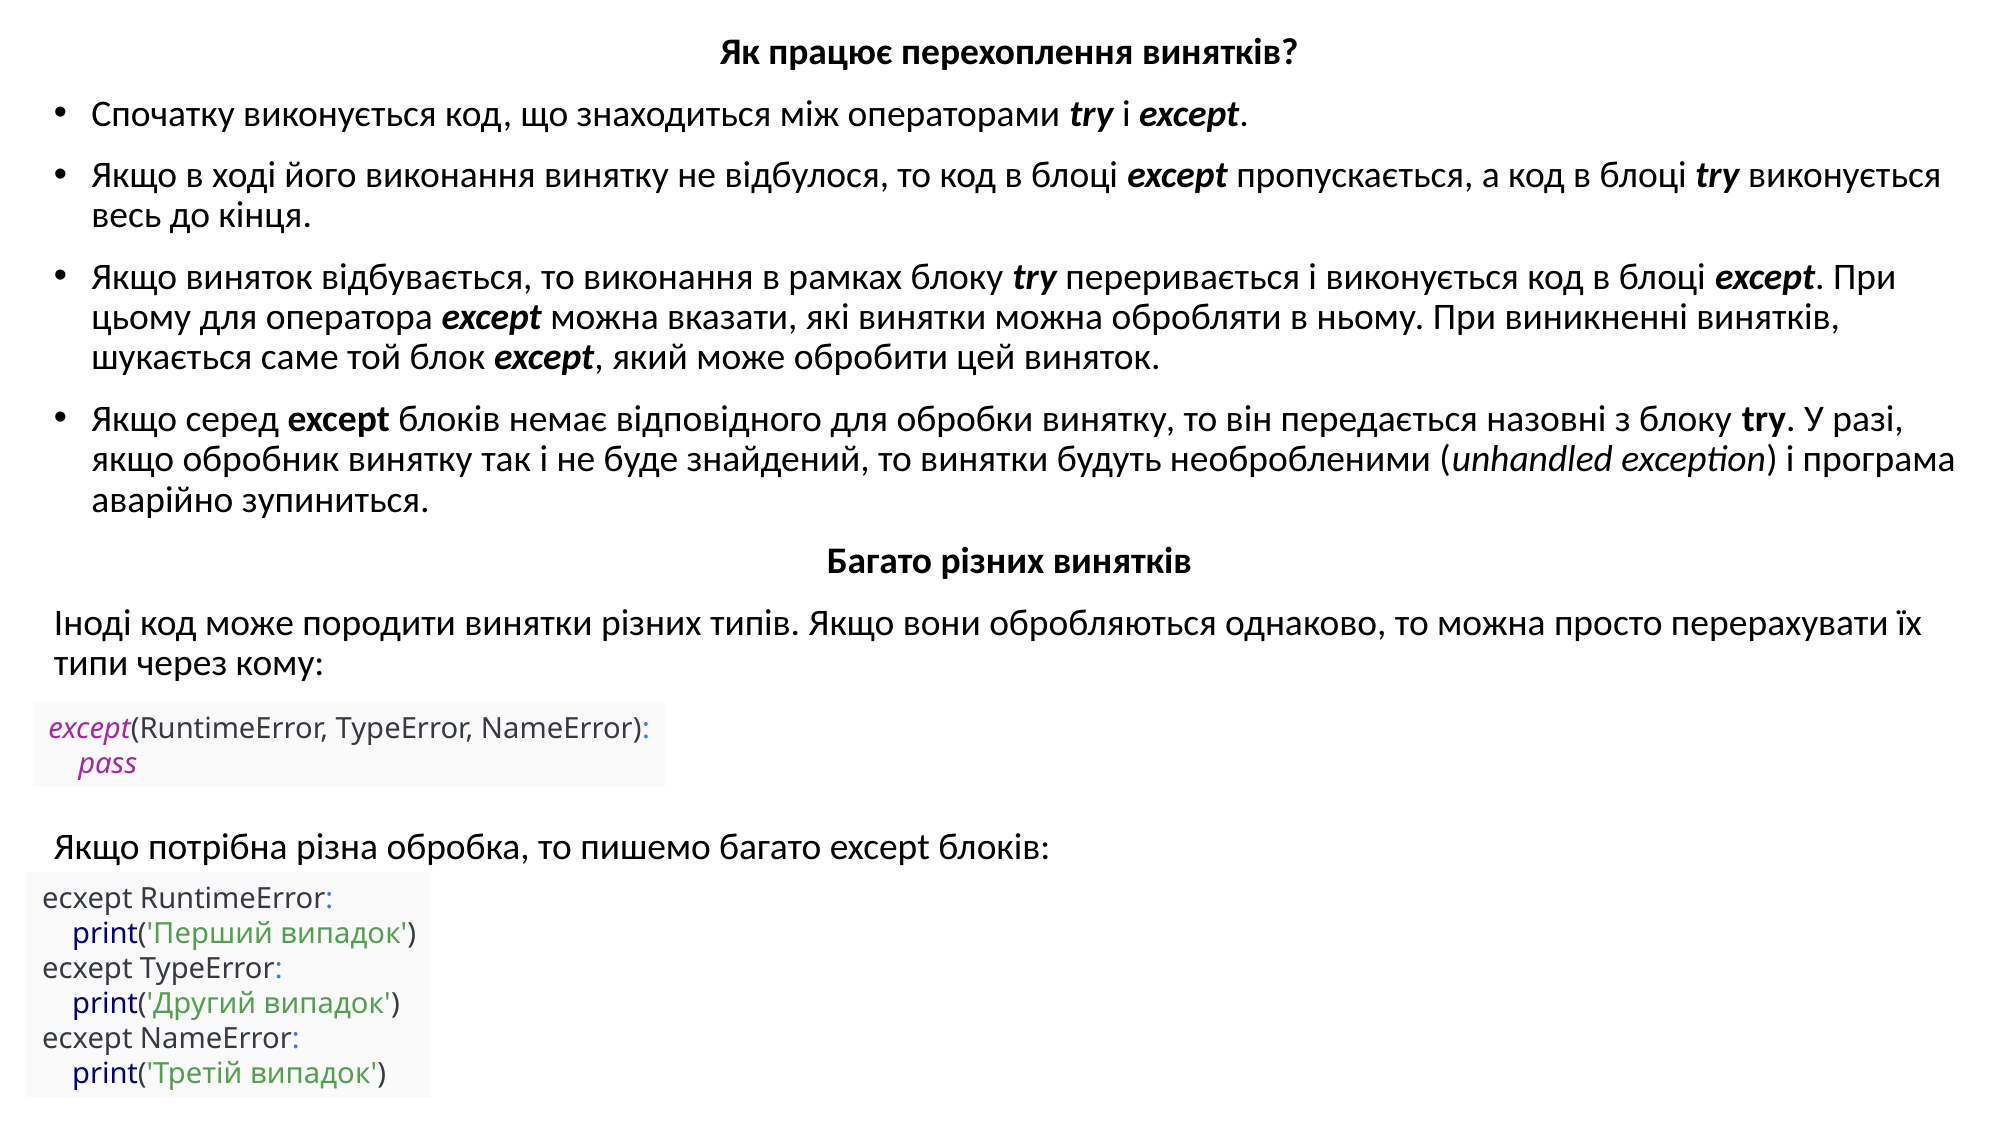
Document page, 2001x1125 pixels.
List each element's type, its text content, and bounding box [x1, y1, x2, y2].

text_box ecxept RuntimeError: print('Перший випадок') ecxept TypeError: print('Другий випадок') ecxept NameError: print('Третій випадок') [26, 872, 432, 1098]
text_box except(RuntimeError, TypeError, NameError): pass [33, 702, 665, 787]
list Як працює перехоплення винятків? Спочатку виконується код, що знаходиться між операторами try і except. Якщо в ході його виконання винятку не відбулося, то код в блоці except пропускається, а код в блоці try виконується весь до кінця. Якщо виняток відбувається, то виконання в рамках блоку try переривається і виконується код в блоці except. При цьому для оператора except можна вказати, які винятки можна обробляти в ньому. При виникненні винятків, шукається саме той блок except, який може обробити цей виняток. Якщо серед except блоків немає відповідного для обробки винятку, то він передається назовні з блоку try. У разі, якщо обробник винятку так і не буде знайдений, то винятки будуть необробленими (unhandled exception) і програма аварійно зупиниться. Багато різних винятків Іноді код може породити винятки різних типів. Якщо вони обробляються однаково, то можна просто перерахувати їх типи через кому: Якщо потрібна різна обробка, то пишемо багато except блоків: [38, 24, 1989, 1125]
